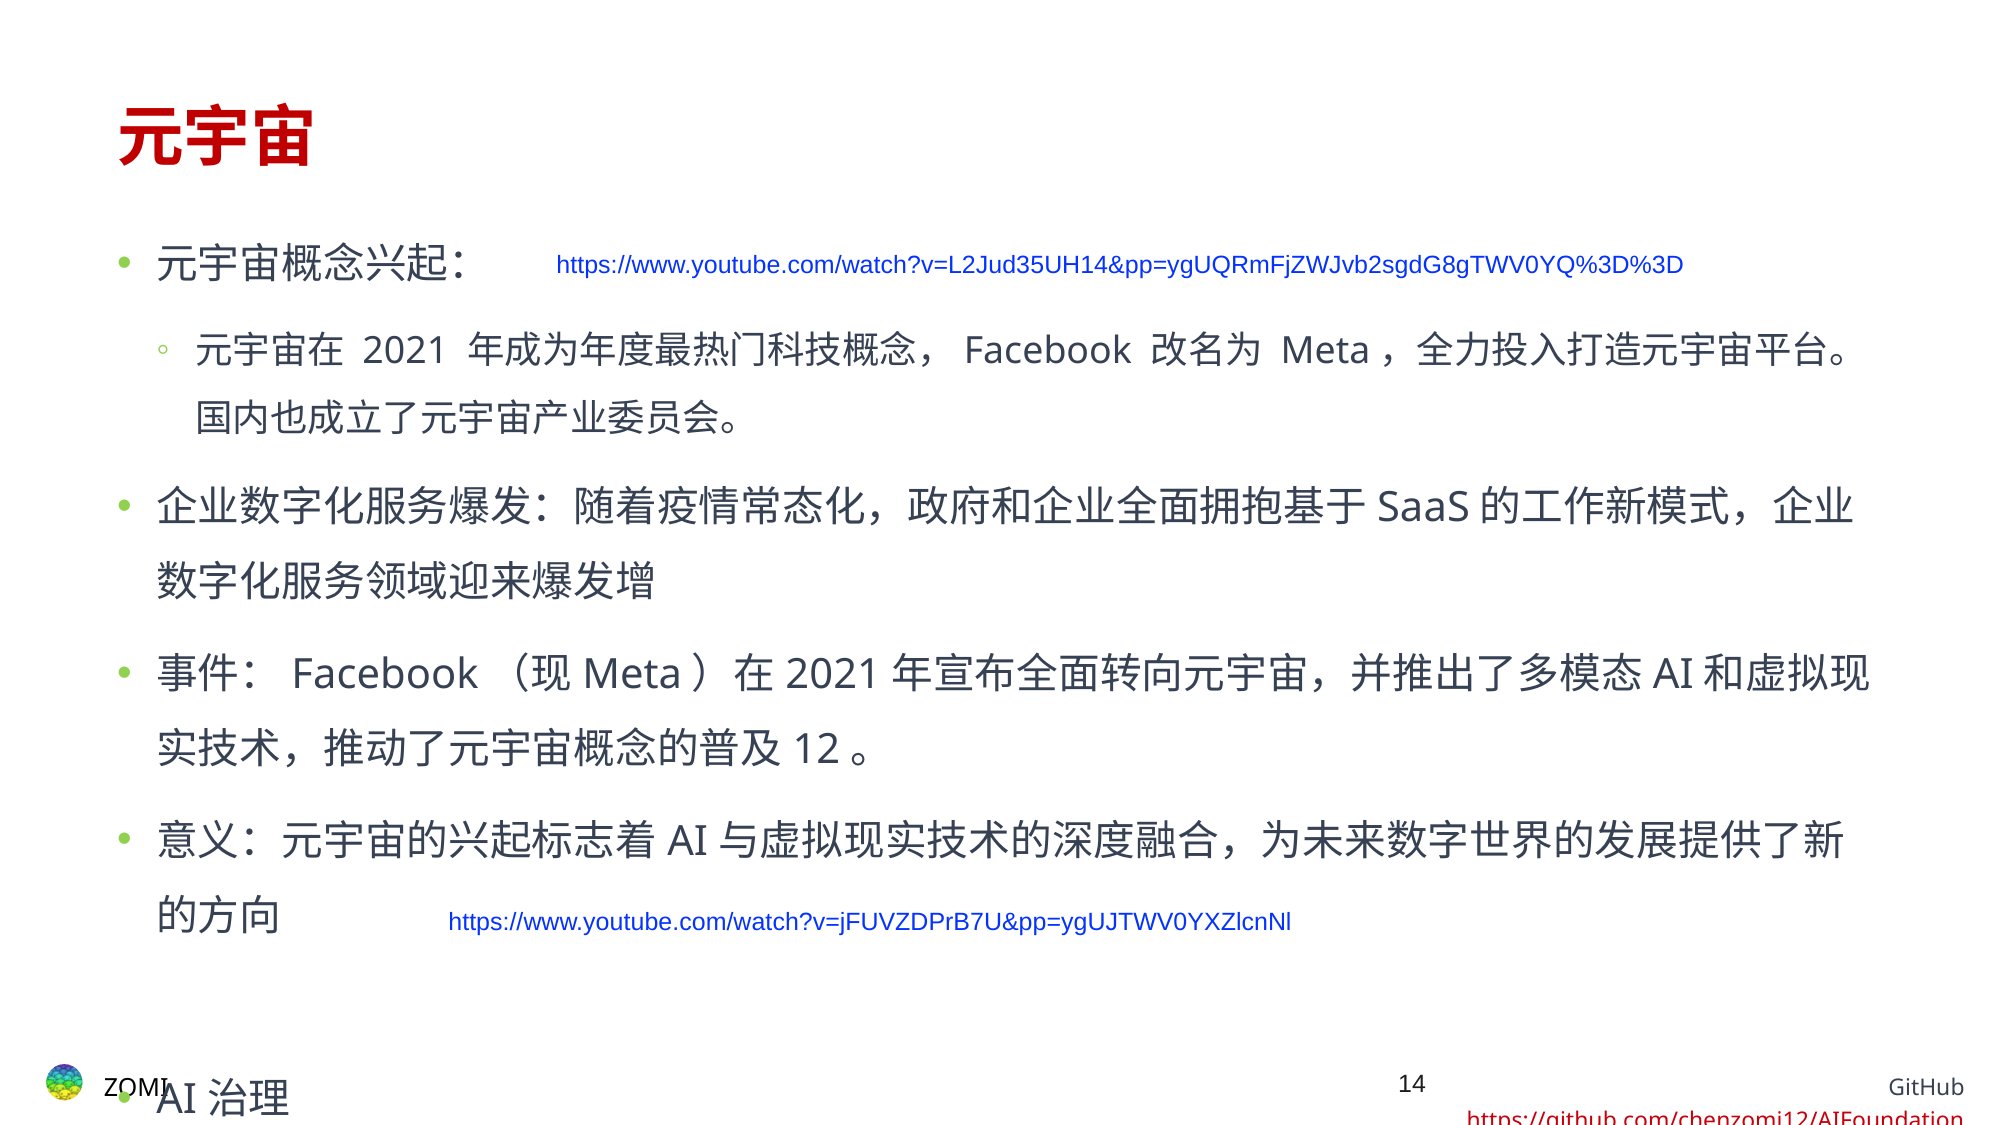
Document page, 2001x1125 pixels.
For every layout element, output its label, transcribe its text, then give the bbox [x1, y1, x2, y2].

text_box https://www.youtube.com/watch?v=L2Jud35UH14&pp=ygUQRmFjZWJvb2sgdG8gTWV0YQ%3D%3D [541, 240, 1899, 286]
picture [47, 1065, 82, 1100]
list 元宇宙概念兴起： 元宇宙在 2021 年成为年度最热门科技概念，Facebook 改名为 Meta，全力投入打造元宇宙平台。国内也成立了元宇宙产业委员会。 企业数字化服务爆发：随着疫情常态化，政府和企业全面拥抱基于SaaS的工作新模式，企业数字化服务领域迎来爆发增 事件：Facebook（现Meta）在2021年宣布全面转向元宇宙，并推出了多模态AI和虚拟现实技术，推动了元宇宙概念的普及12。 意义：元宇宙的兴起标志着AI与虚拟现实技术的深度融合，为未来数字世界的发展提供了新的方向 AI治理 AI治理进入新阶段：2021年AI政策关键词为“治理”，包括反垄断、伦理治理、智能网联汽车标准体系的制定 [102, 204, 1901, 1043]
text_box https://www.youtube.com/watch?v=jFUVZDPrB7U&pp=ygUJTWV0YXZlcnNl [433, 897, 1791, 943]
title 元宇宙 [102, 85, 1901, 183]
